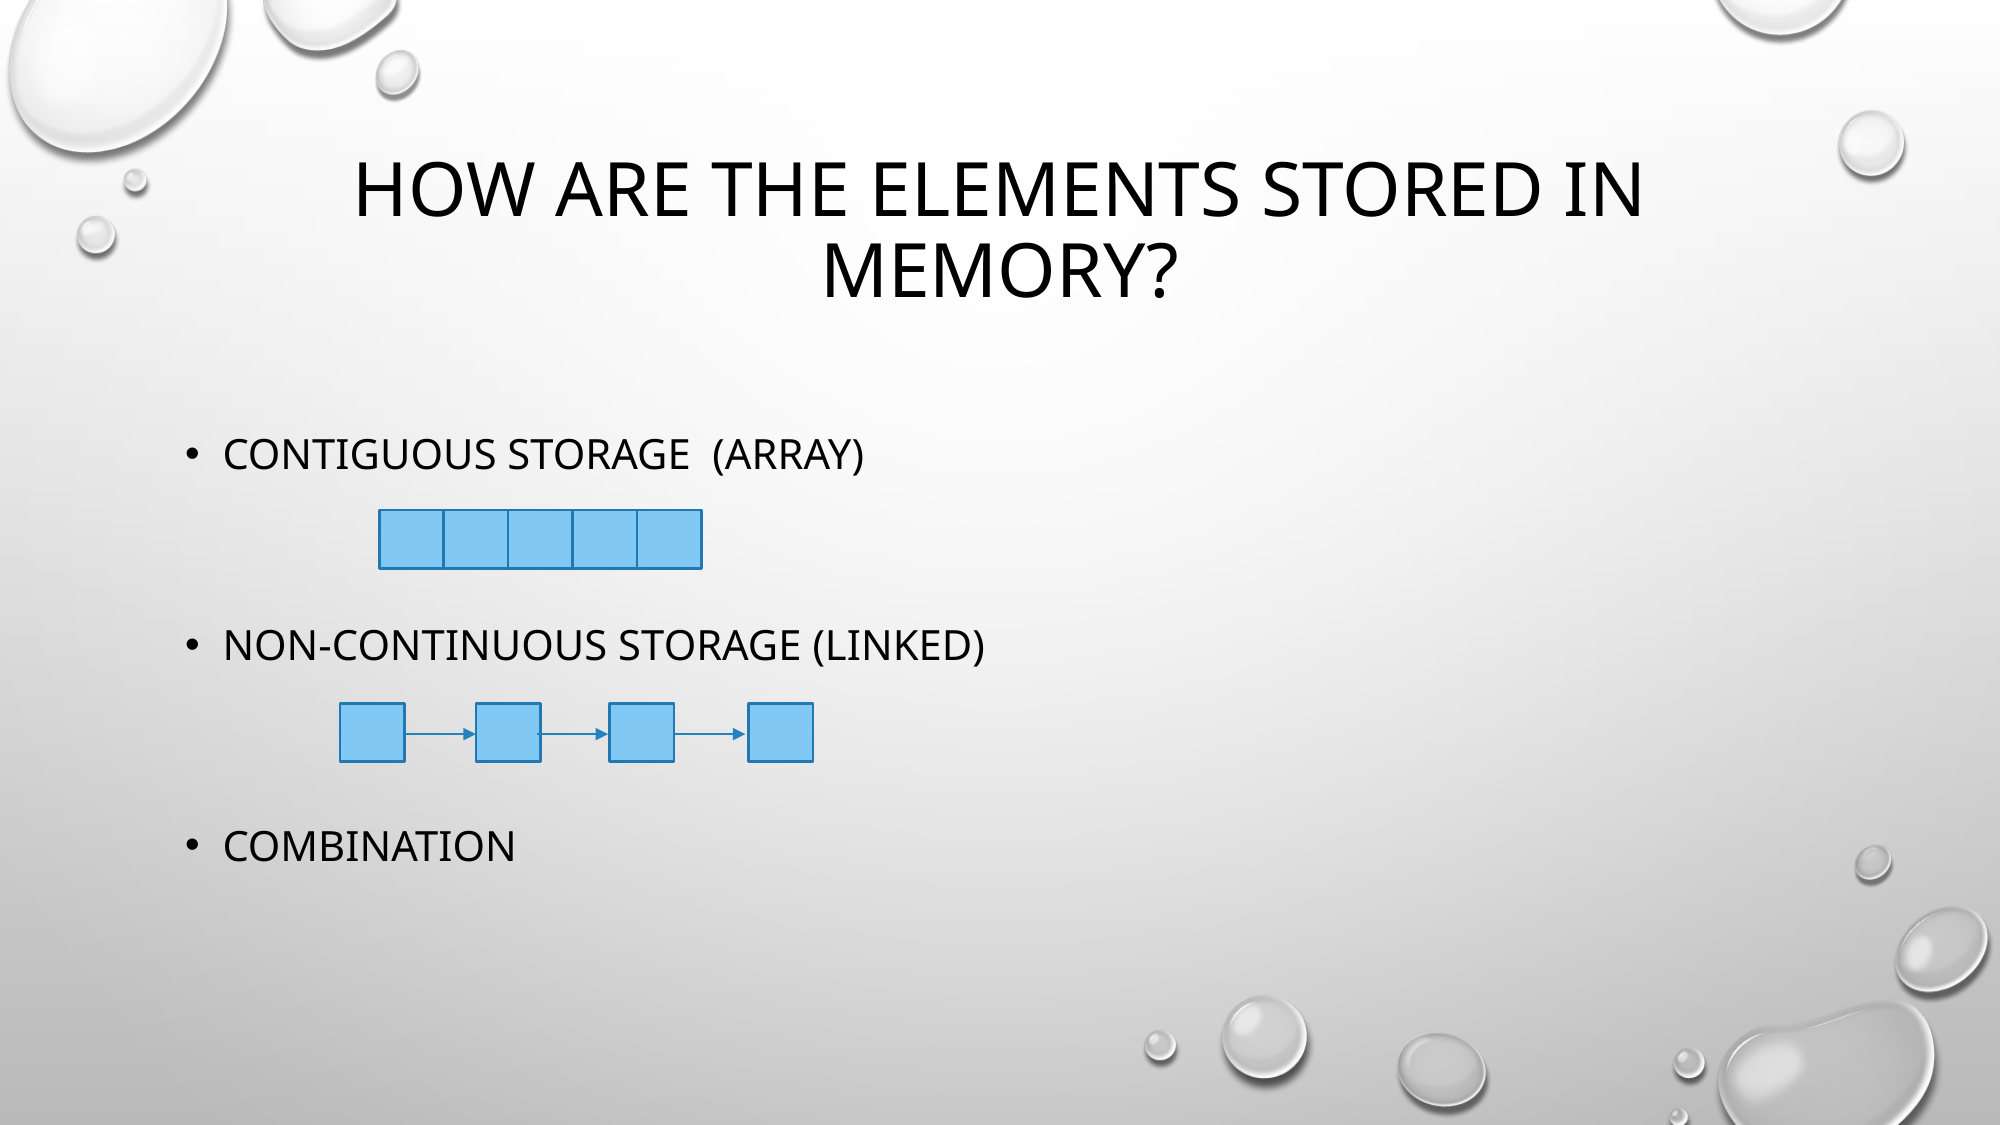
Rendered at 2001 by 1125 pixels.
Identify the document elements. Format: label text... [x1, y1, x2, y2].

picture [0, 0, 2000, 1125]
text_box [571, 509, 636, 570]
text_box [442, 509, 507, 570]
text_box [378, 509, 442, 570]
list Contiguous storage (array) Non-continuous storage (linked) combination [169, 410, 1870, 973]
text_box [747, 702, 814, 763]
text_box [507, 509, 571, 570]
text_box [608, 702, 675, 763]
text_box [339, 702, 406, 763]
text_box [475, 702, 542, 763]
title How are the elements stored in memory? [149, 101, 1851, 364]
text_box [636, 509, 703, 570]
